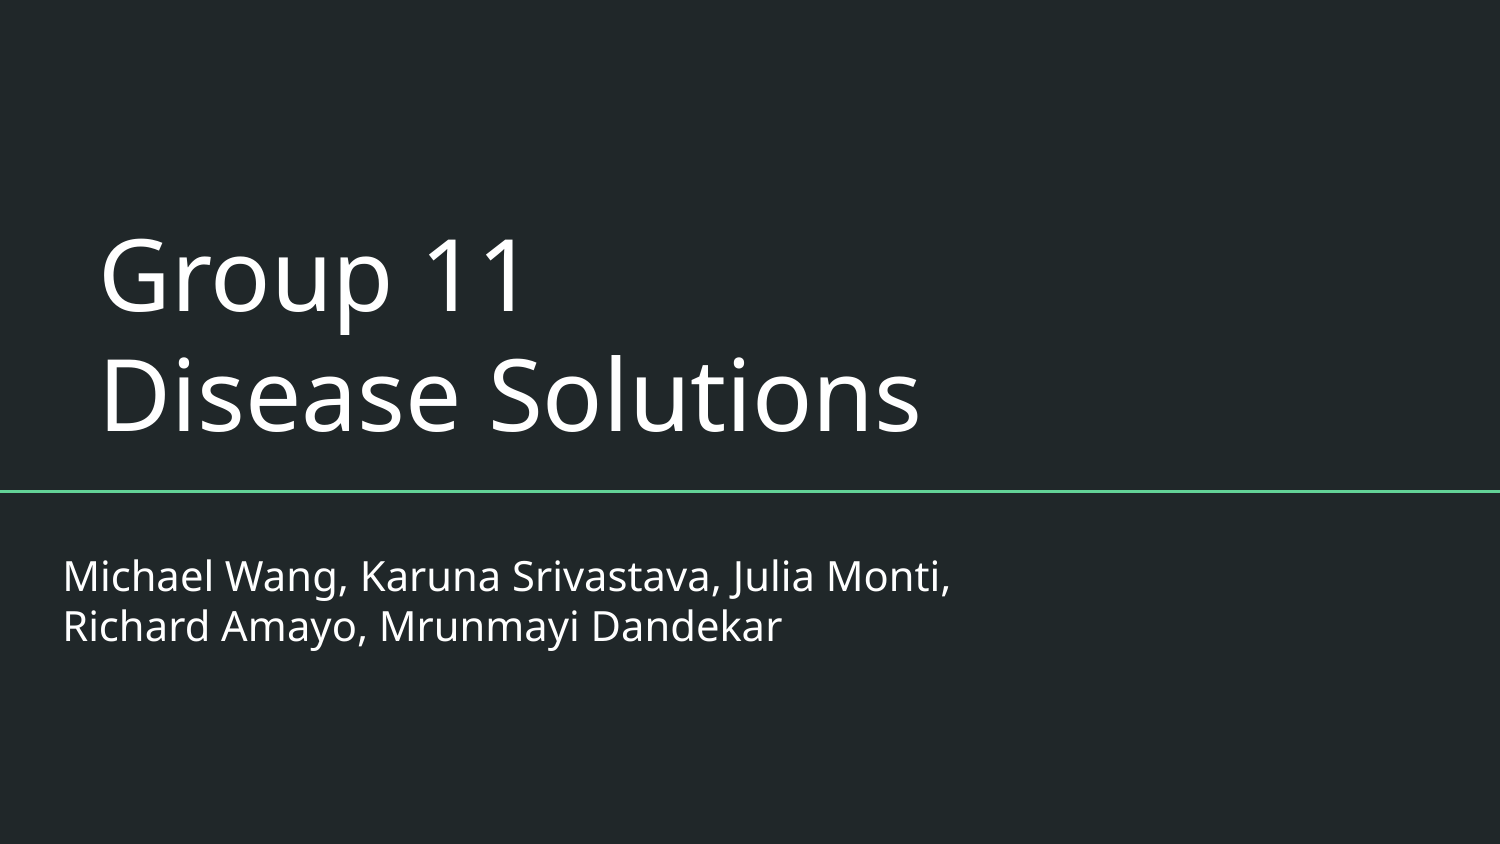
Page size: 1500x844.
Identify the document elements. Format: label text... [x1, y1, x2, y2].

subtitle Michael Wang, Karuna Srivastava, Julia Monti, Richard Amayo, Mrunmayi Dandekar [47, 534, 1445, 688]
title Group 11 Disease Solutions [83, 206, 1417, 467]
